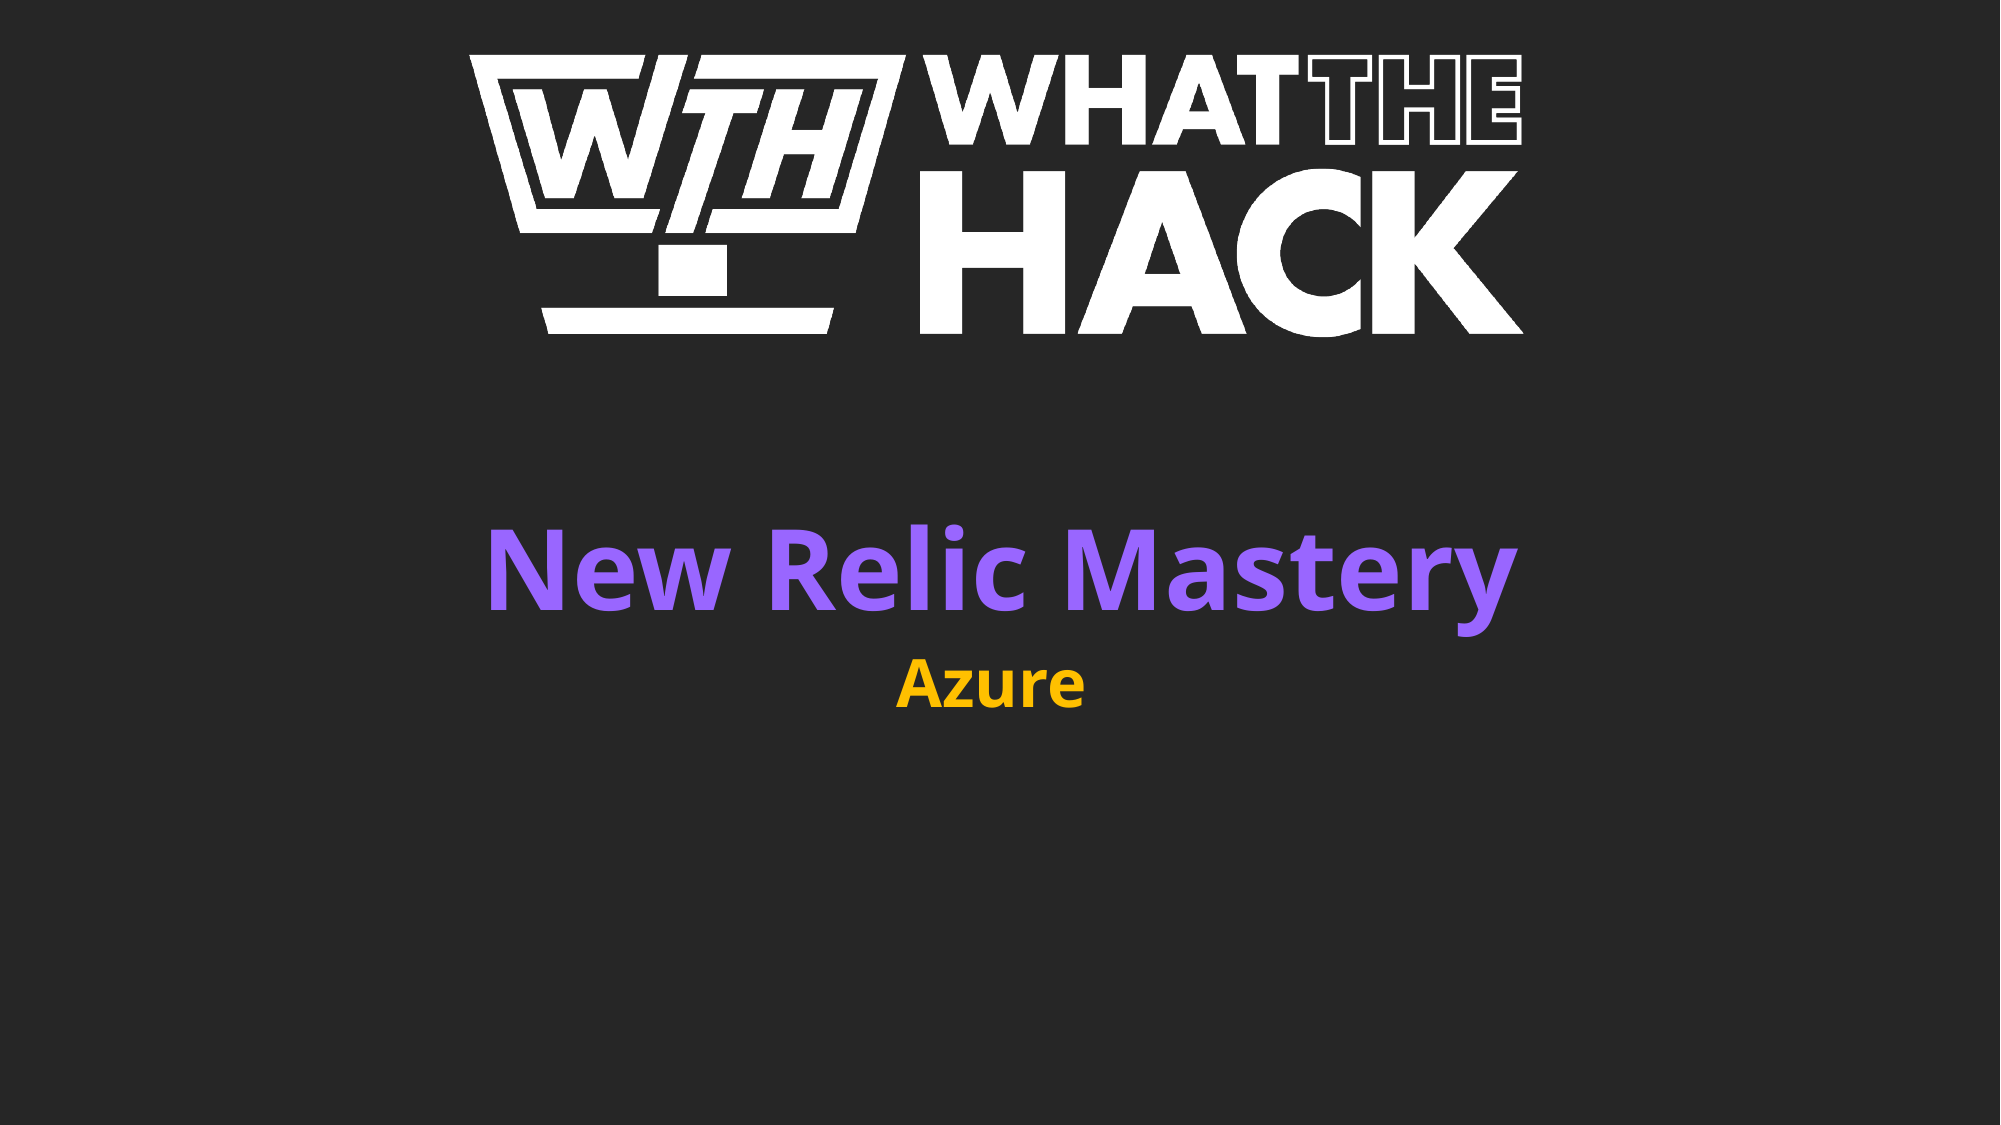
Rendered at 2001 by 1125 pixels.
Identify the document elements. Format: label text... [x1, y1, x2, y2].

title New Relic Mastery [249, 338, 1750, 642]
subtitle Azure [249, 642, 1750, 915]
picture [295, 3, 1705, 338]
